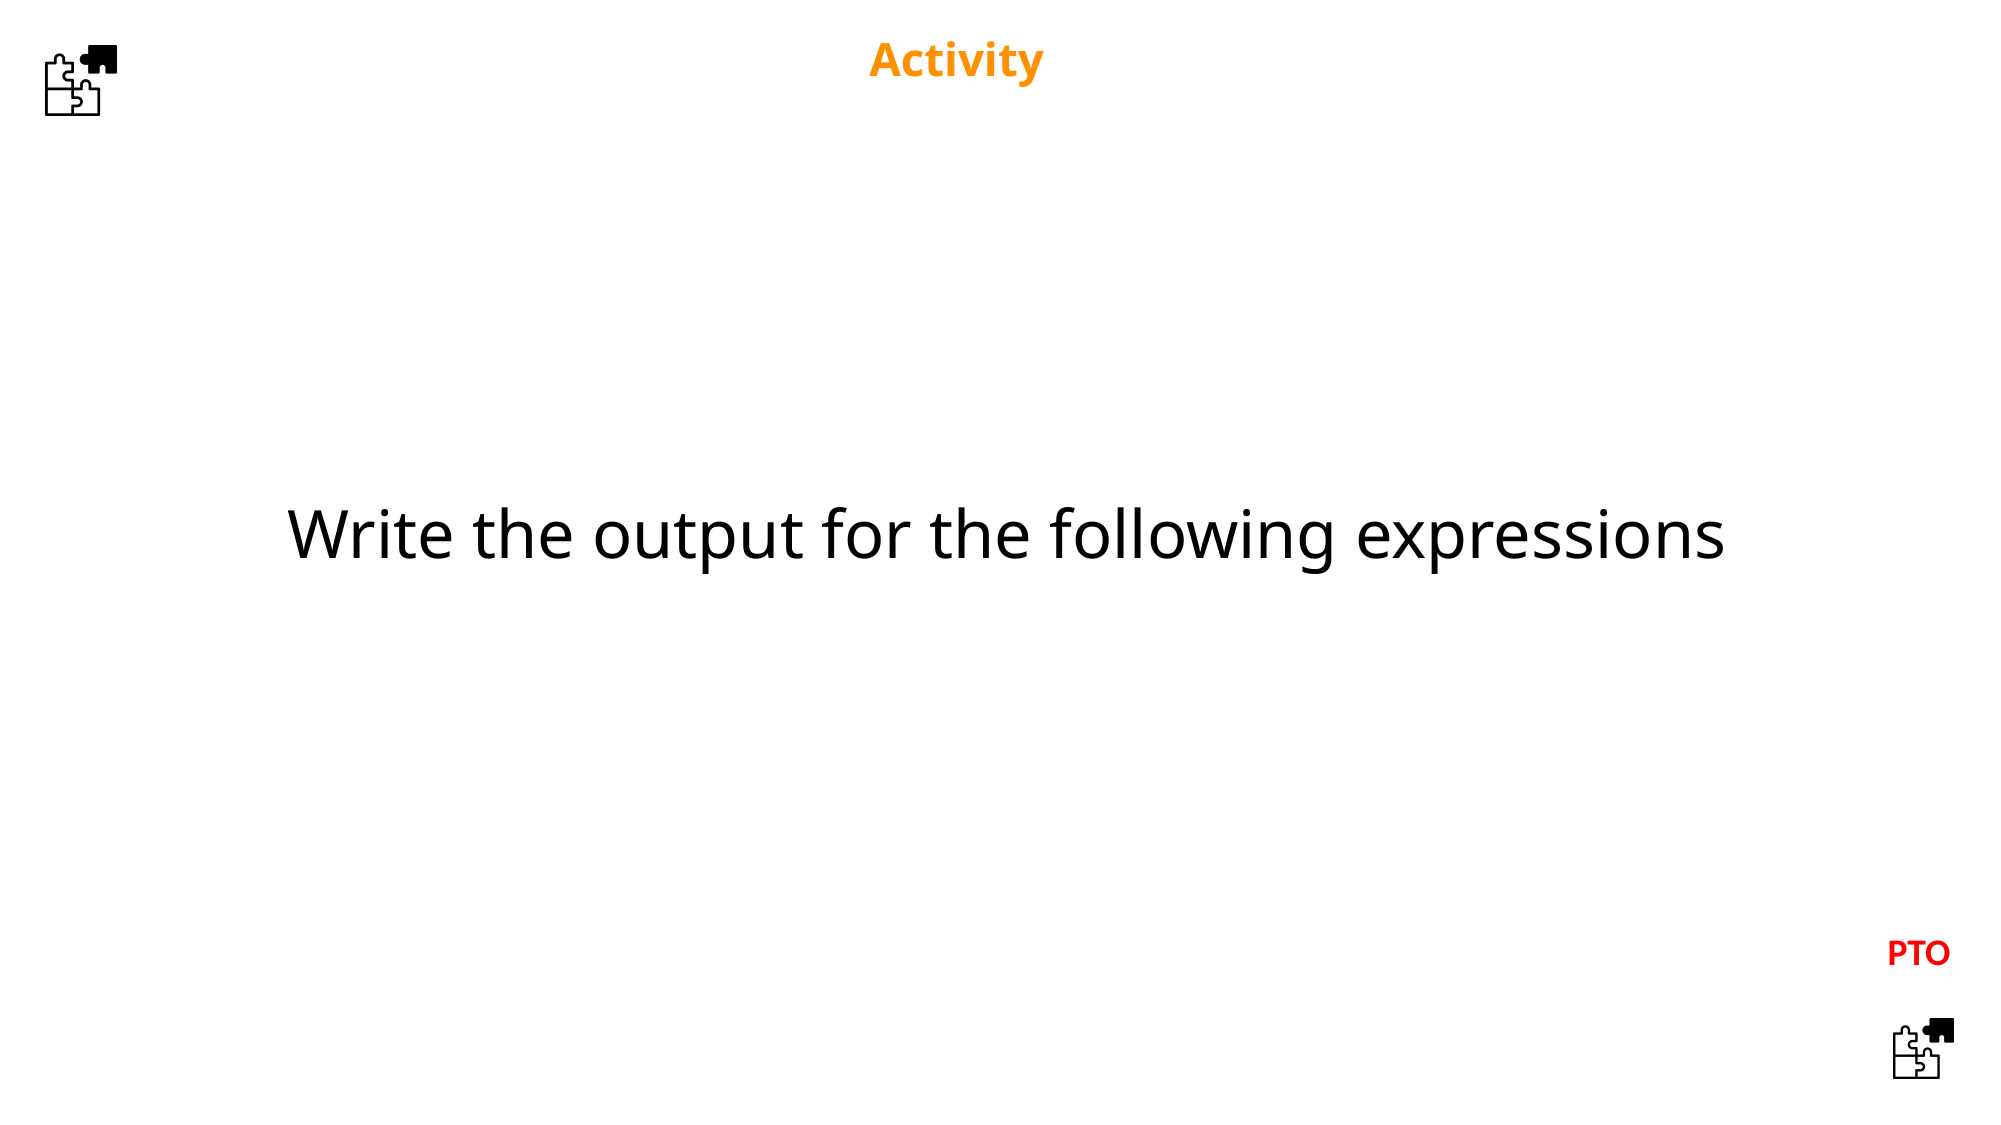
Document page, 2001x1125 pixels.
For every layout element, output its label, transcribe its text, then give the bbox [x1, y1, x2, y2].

text_box Activity [854, 23, 1059, 94]
text_box PTO [1872, 920, 1975, 981]
picture [45, 45, 117, 117]
picture [1893, 1018, 1954, 1079]
text_box Write the output for the following expressions [116, 404, 1900, 740]
